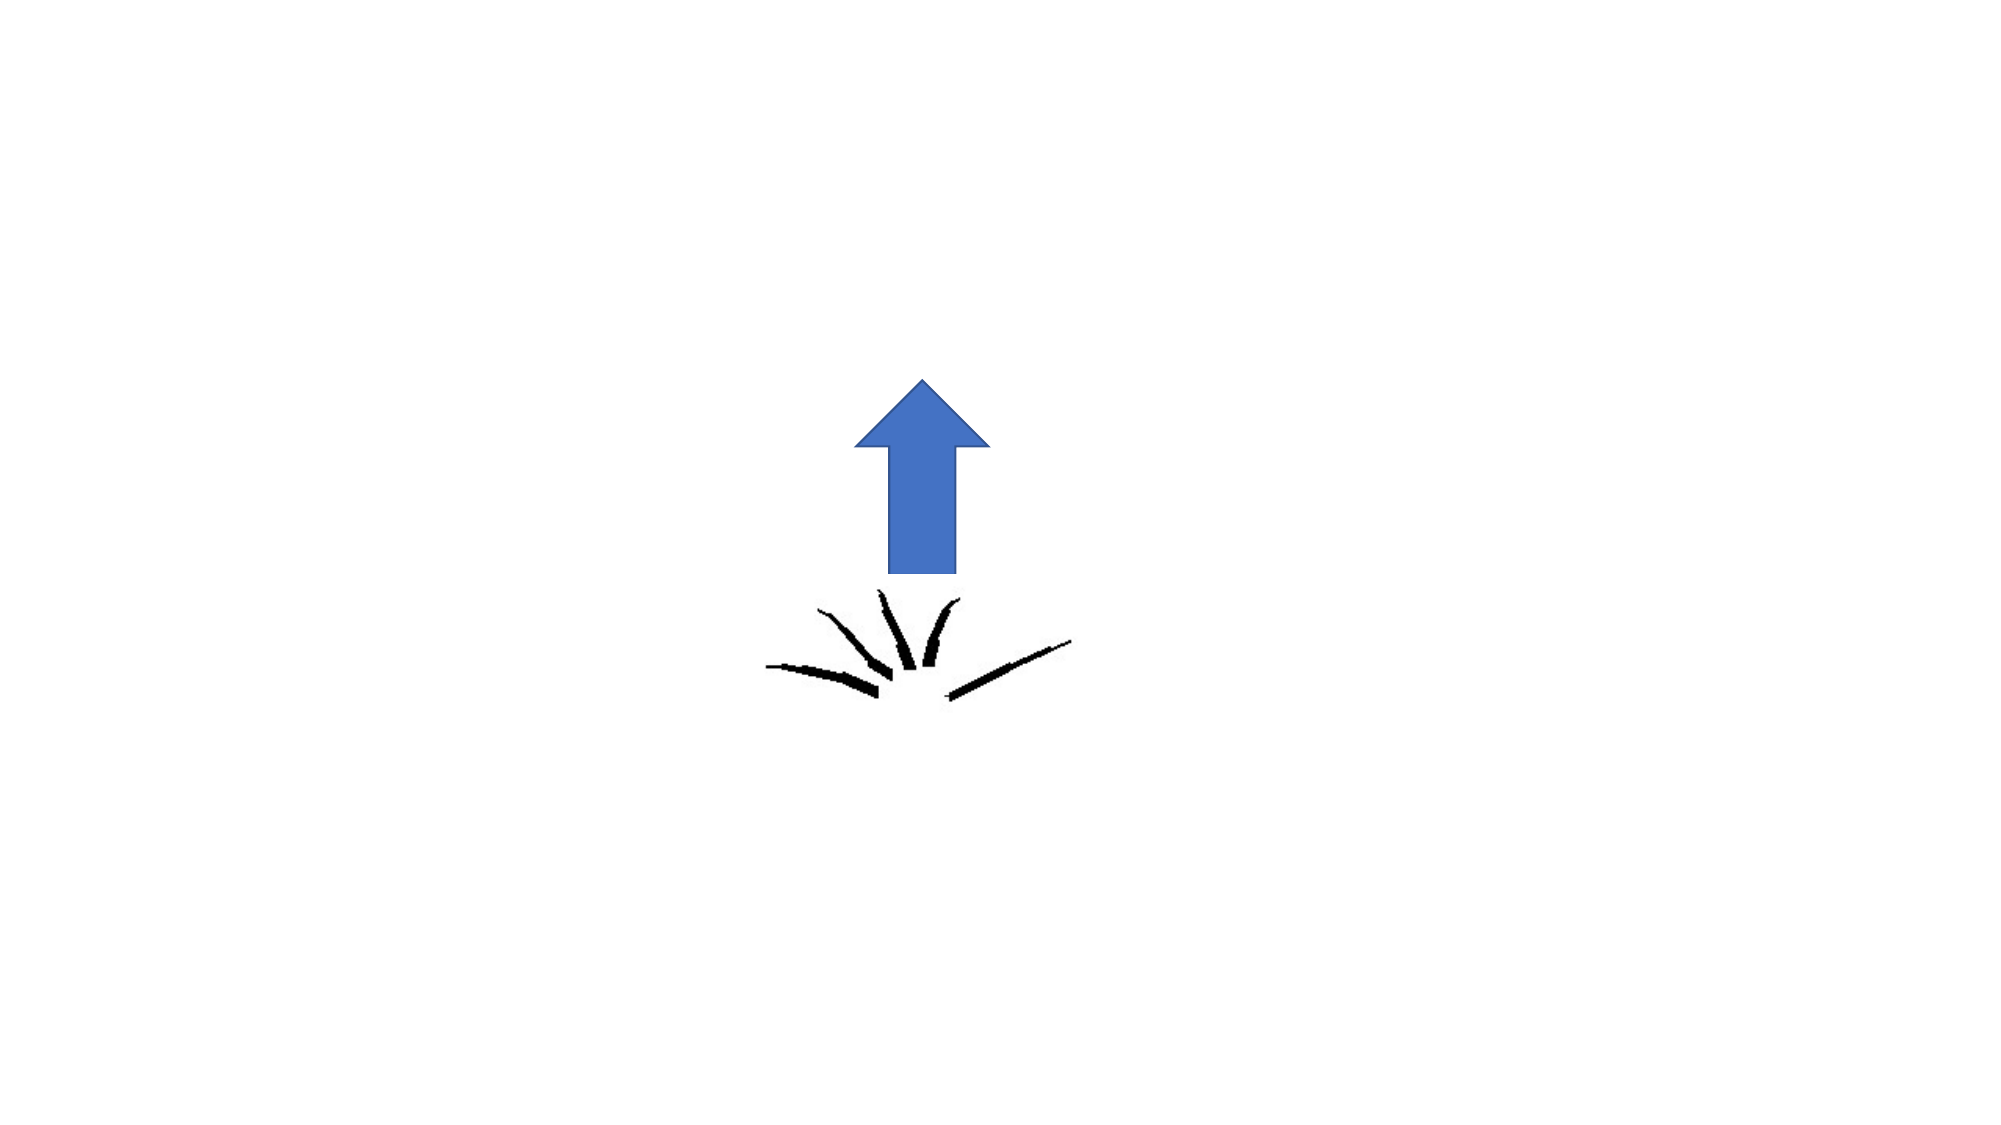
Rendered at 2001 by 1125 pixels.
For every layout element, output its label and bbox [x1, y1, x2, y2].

text_box [853, 378, 991, 574]
picture [702, 574, 1142, 735]
